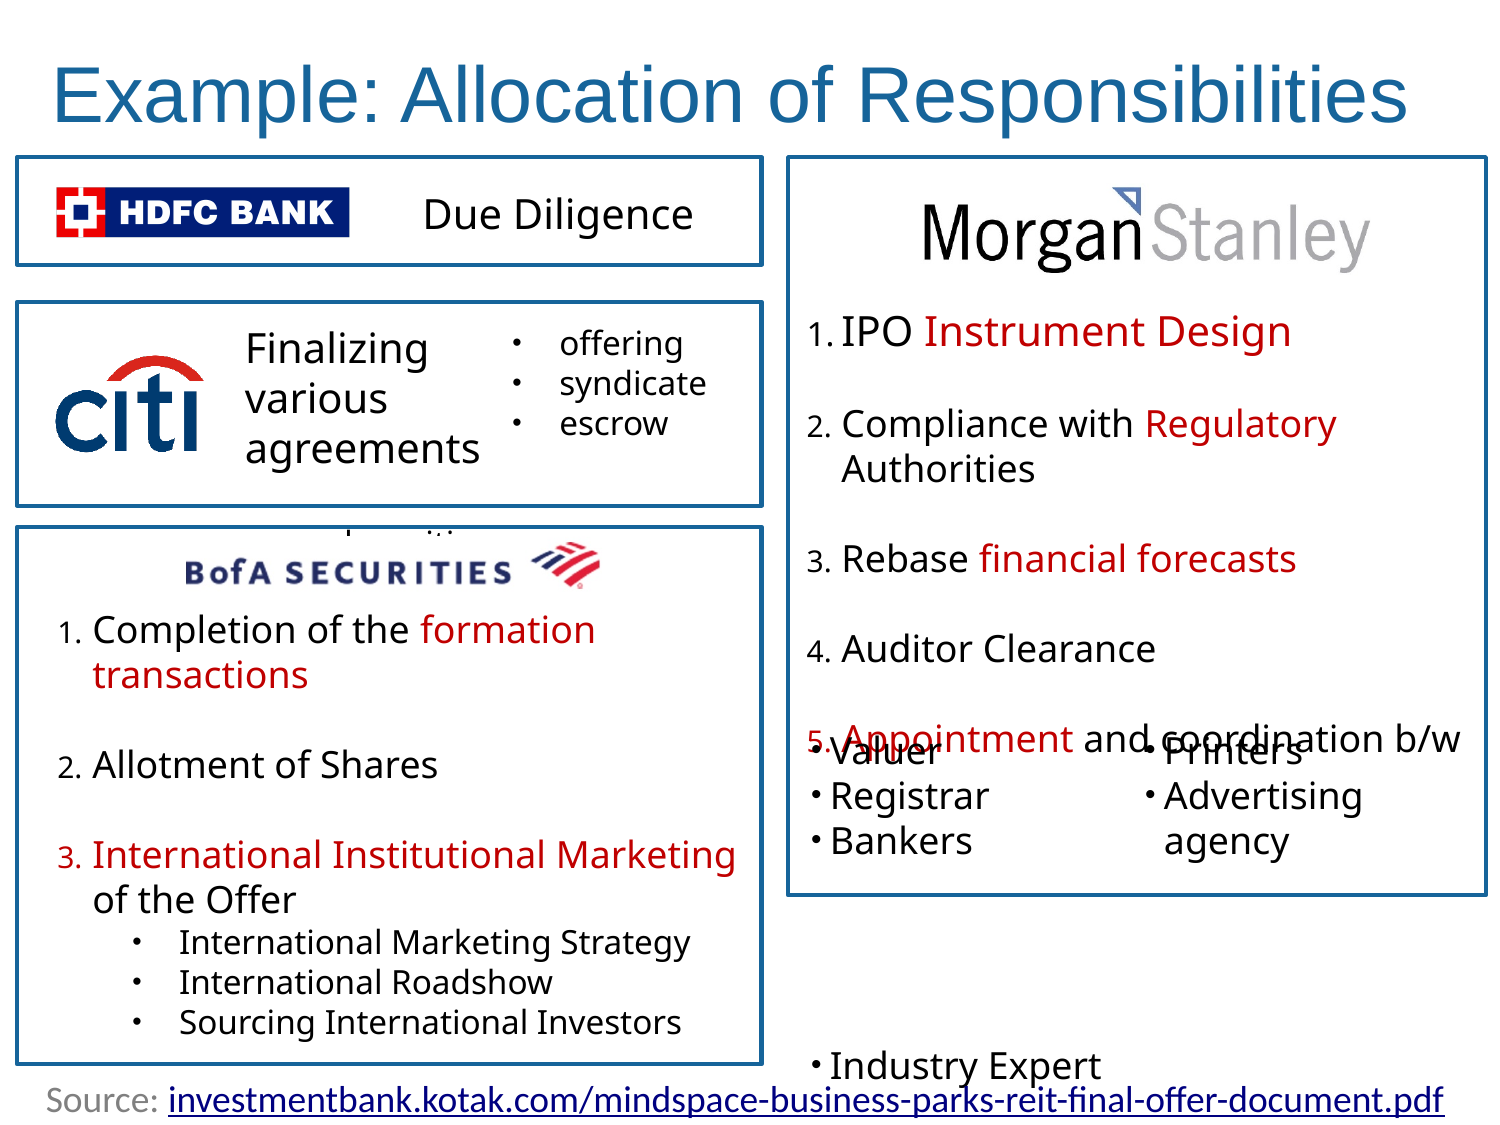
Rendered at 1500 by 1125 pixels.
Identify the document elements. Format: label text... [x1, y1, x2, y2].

text_box [786, 155, 1488, 897]
title Example: Allocation of Responsibilities [49, 40, 1423, 231]
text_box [16, 292, 779, 525]
text_box Source: investmentbank.kotak.com/mindspace-business-parks-reit-final-offer-document.pdf [31, 1067, 1469, 1125]
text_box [16, 156, 762, 265]
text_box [16, 526, 762, 1065]
picture [919, 183, 1371, 276]
text_box Valuer Registrar Bankers Industry Expert Printers Advertising agency [796, 719, 1495, 1097]
